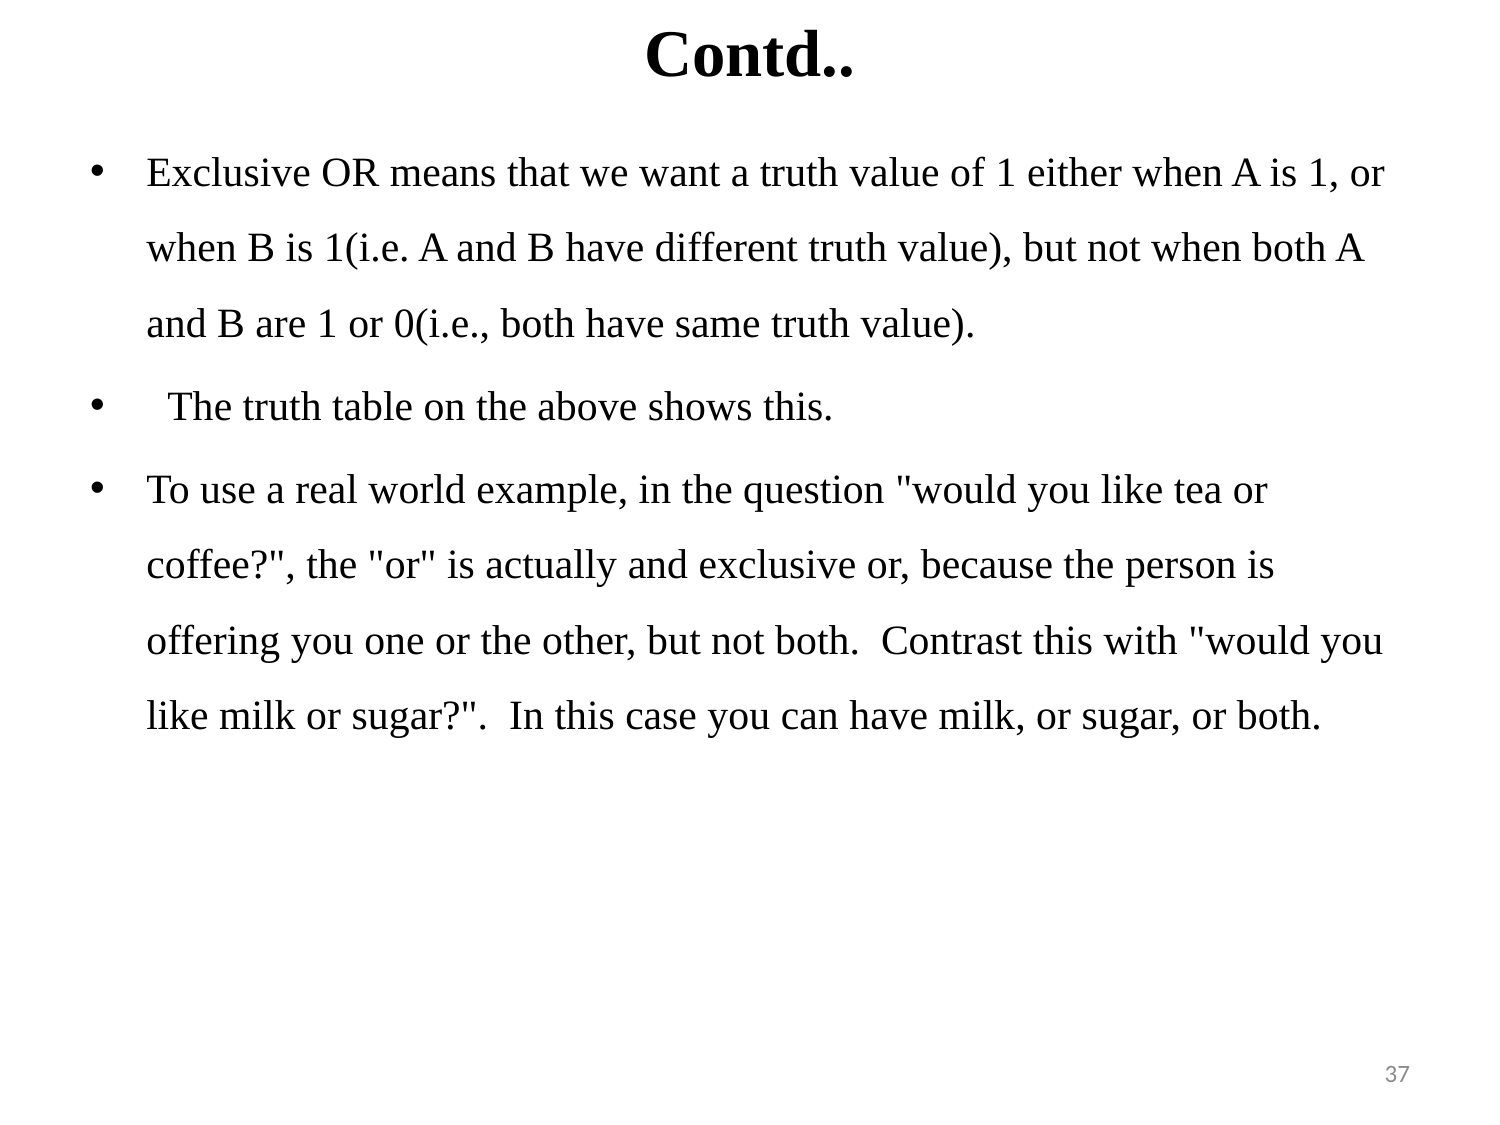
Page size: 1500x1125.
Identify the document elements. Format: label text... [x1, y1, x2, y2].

slide_number 37 [1074, 1042, 1425, 1103]
title Contd.. [0, 0, 1500, 100]
list Exclusive OR means that we want a truth value of 1 either when A is 1, or when B is 1(i.e. A and B have different truth value), but not when both A and B are 1 or 0(i.e., both have same truth value). The truth table on the above shows this. To use a real world example, in the question "would you like tea or coffee?", the "or" is actually and exclusive or, because the person is offering you one or the other, but not both. Contrast this with "would you like milk or sugar?". In this case you can have milk, or sugar, or both. [75, 112, 1425, 1063]
